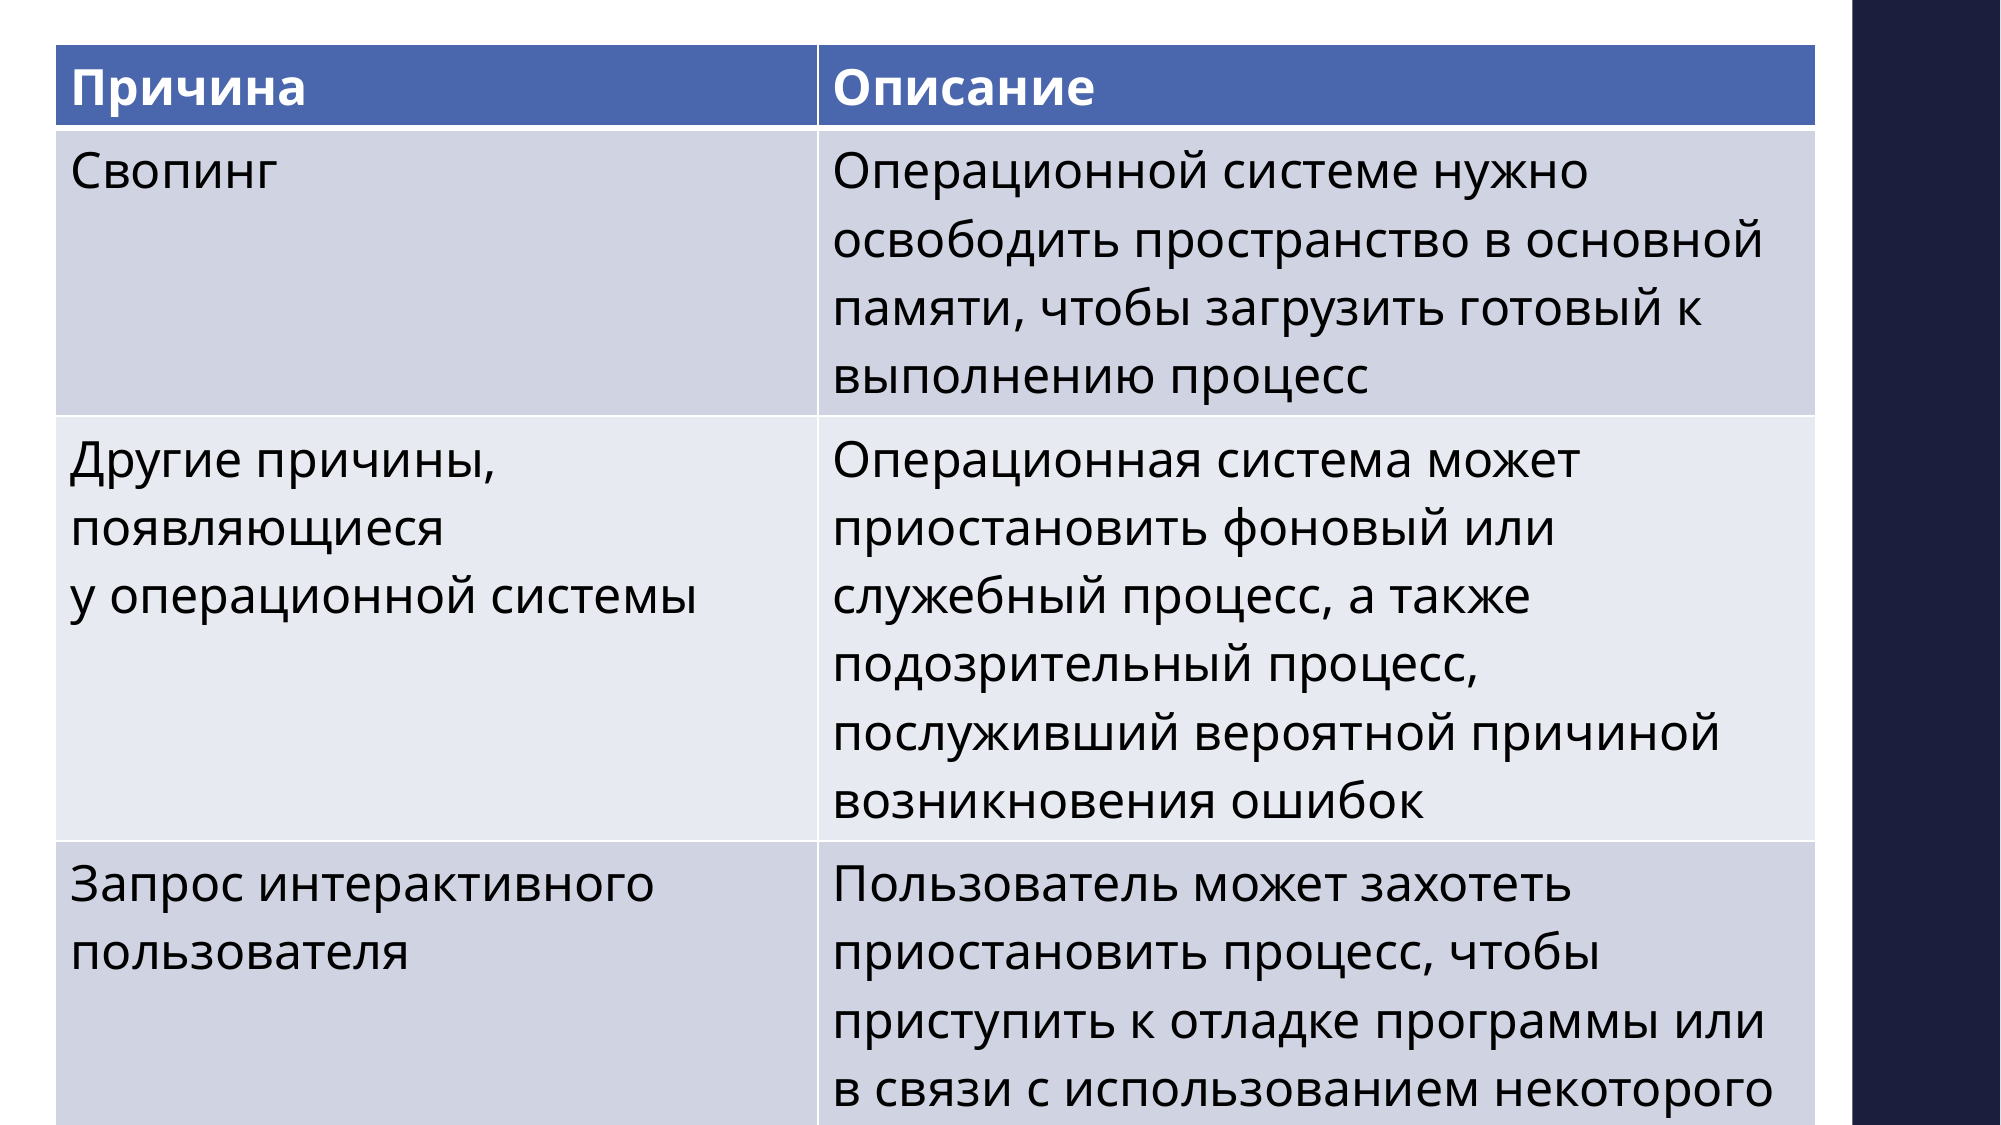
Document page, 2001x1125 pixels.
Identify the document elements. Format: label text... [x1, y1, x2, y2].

table_cell Свопинг [56, 131, 817, 415]
table_cell Другие причины, появляющиеся у операционной системы [56, 417, 817, 840]
table_cell Запрос интерактивного пользователя [56, 842, 817, 1125]
table_cell Пользователь может захотеть приостановить процесс, чтобы приступить к отладке программы или в связи с использованием некоторого ресурса [819, 842, 1815, 1125]
table_cell Операционная система может приостановить фоновый или служебный процесс, а также подозрительный процесс, послуживший вероятной причиной возникновения ошибок [819, 417, 1815, 840]
table_header Причина [56, 45, 817, 125]
table_header Описание [819, 45, 1815, 125]
table_cell Операционной системе нужно освободить пространство в основной памяти, чтобы загрузить готовый к выполнению процесс [819, 131, 1815, 415]
